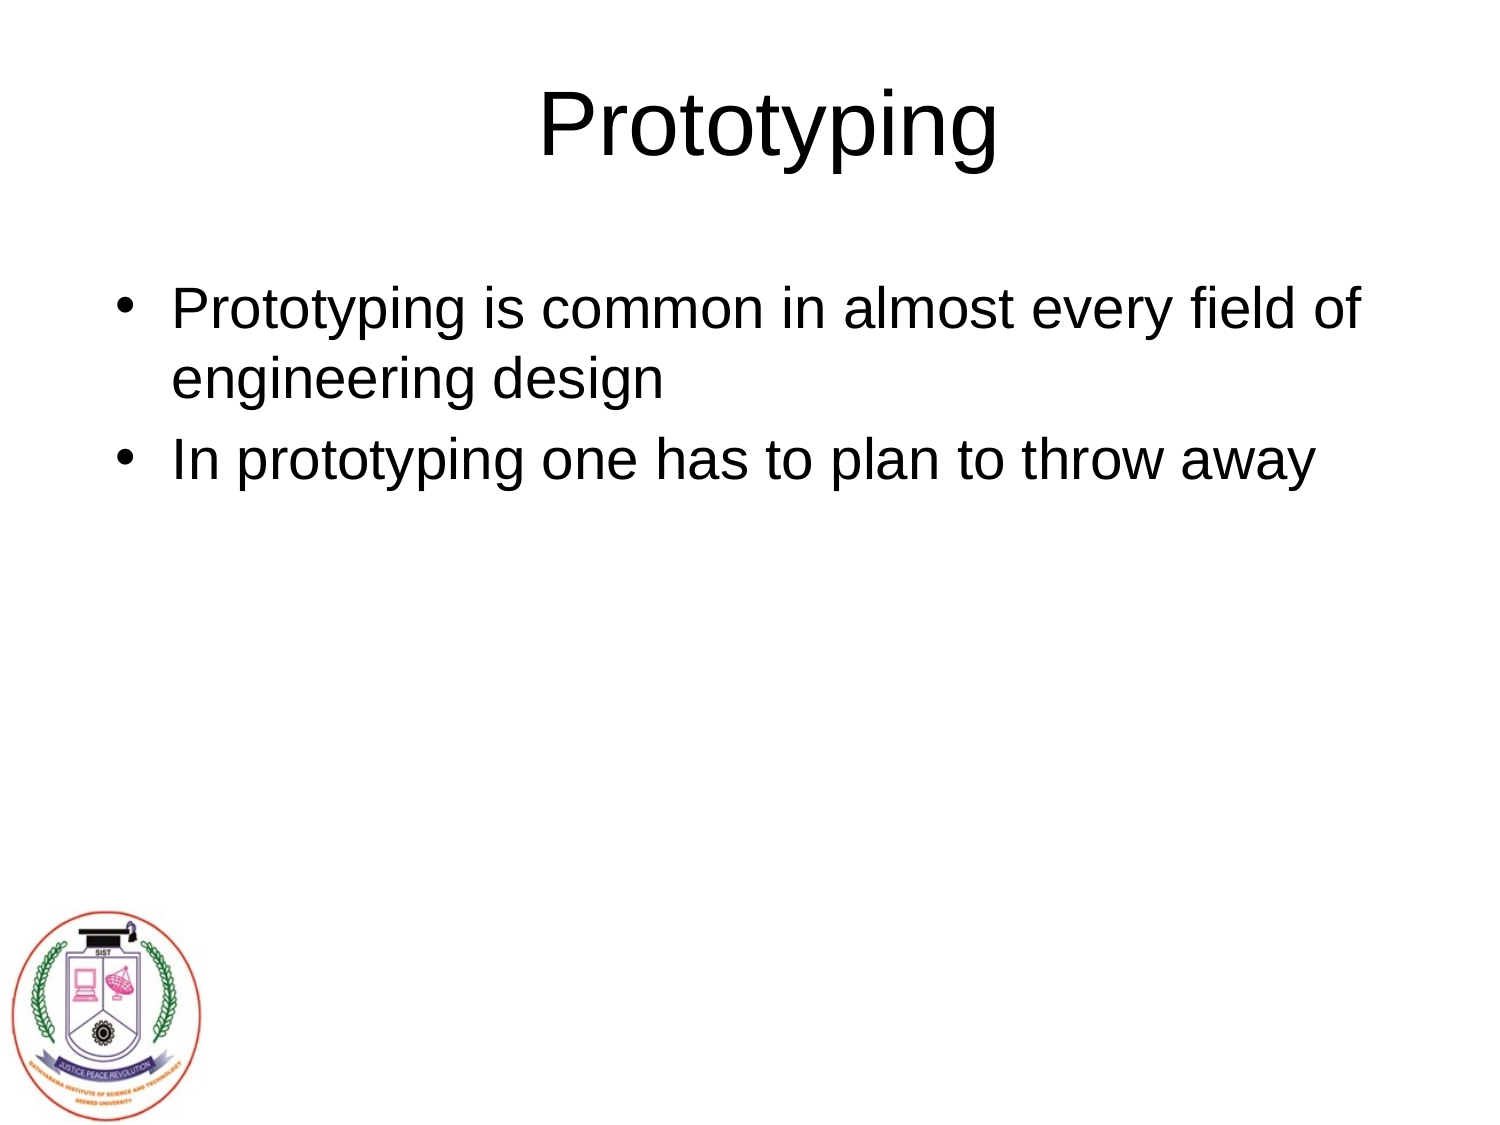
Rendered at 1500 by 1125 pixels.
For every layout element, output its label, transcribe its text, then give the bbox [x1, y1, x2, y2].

list Prototyping is common in almost every field of engineering design In prototyping one has to plan to throw away [100, 262, 1438, 1000]
title Prototyping [100, 37, 1438, 200]
picture [0, 907, 213, 1125]
